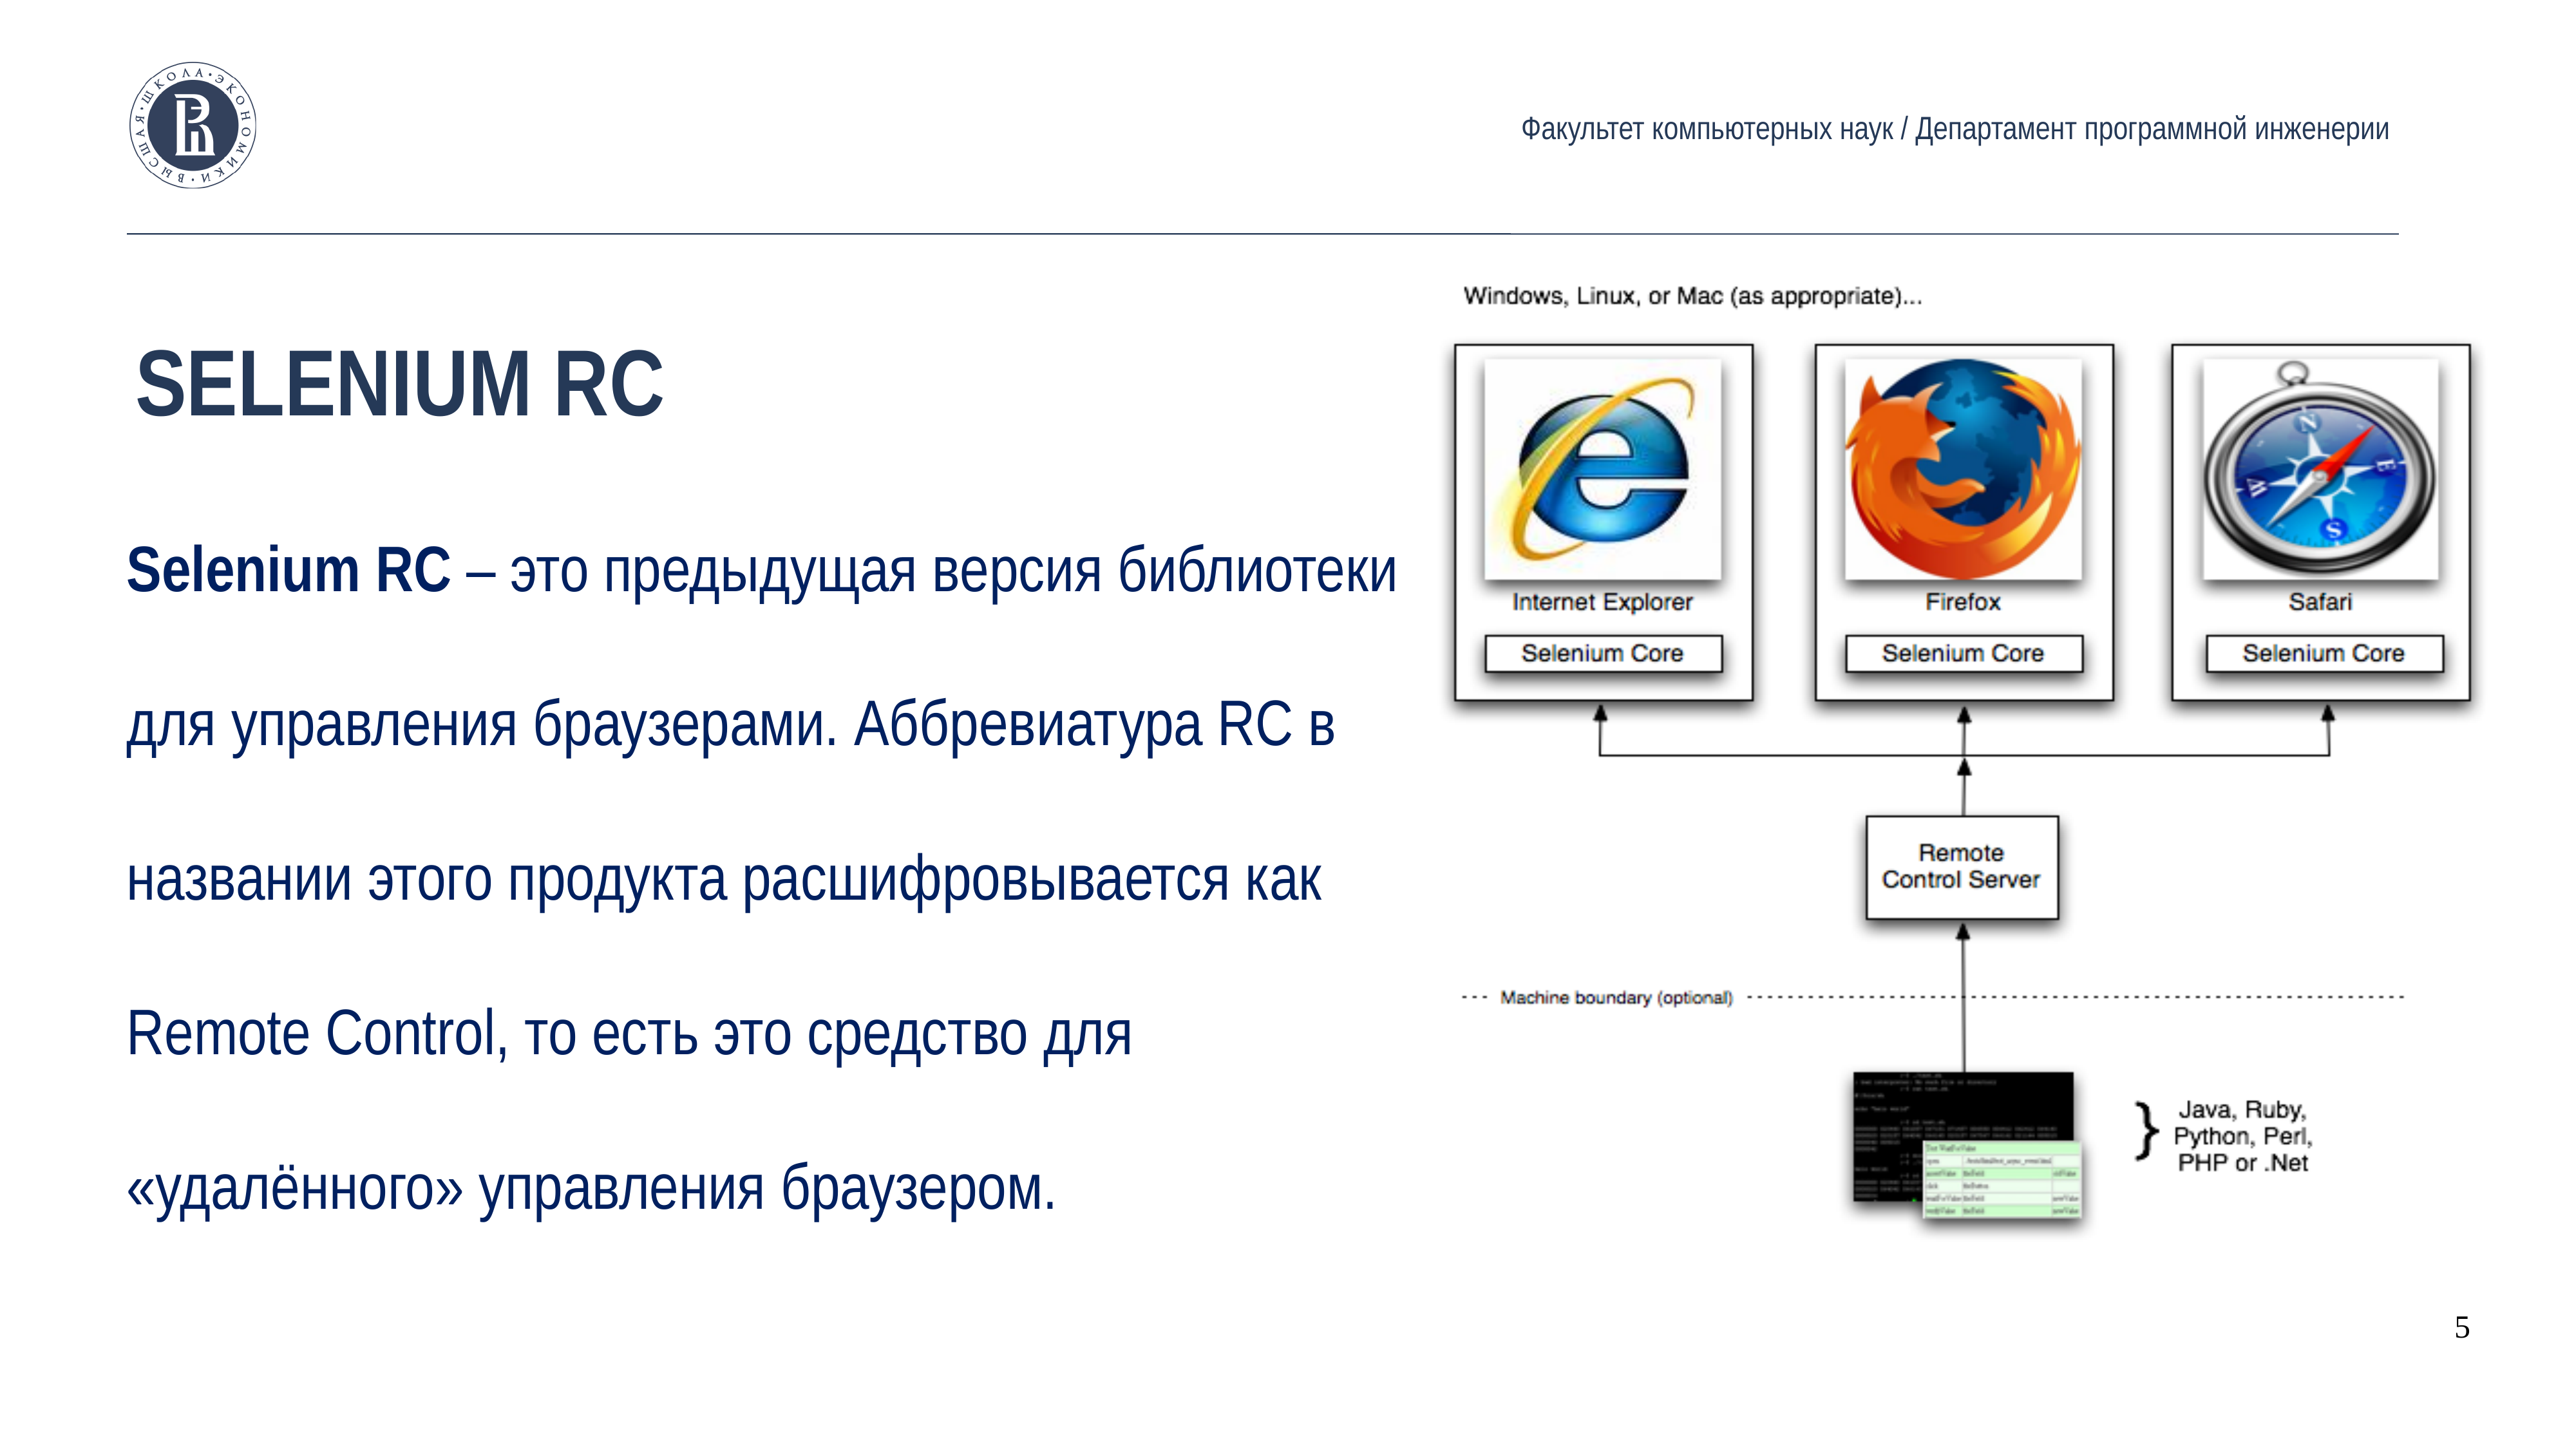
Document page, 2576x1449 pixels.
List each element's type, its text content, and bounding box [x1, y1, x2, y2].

text_box Selenium RC – это предыдущая версия библиотеки для управления браузерами. Аббревиатура RC в названии этого продукта расшифровывается как Remote Control, то есть это средство для «удалённого» управления браузером. [118, 413, 1415, 1301]
text_box Факультет компьютерных наук / Департамент программной инженерии [1198, 99, 2398, 154]
text_box <номер> [2445, 1301, 2576, 1346]
text_box Selenium RC [128, 314, 1411, 413]
picture [129, 61, 256, 189]
picture [1414, 264, 2510, 1263]
